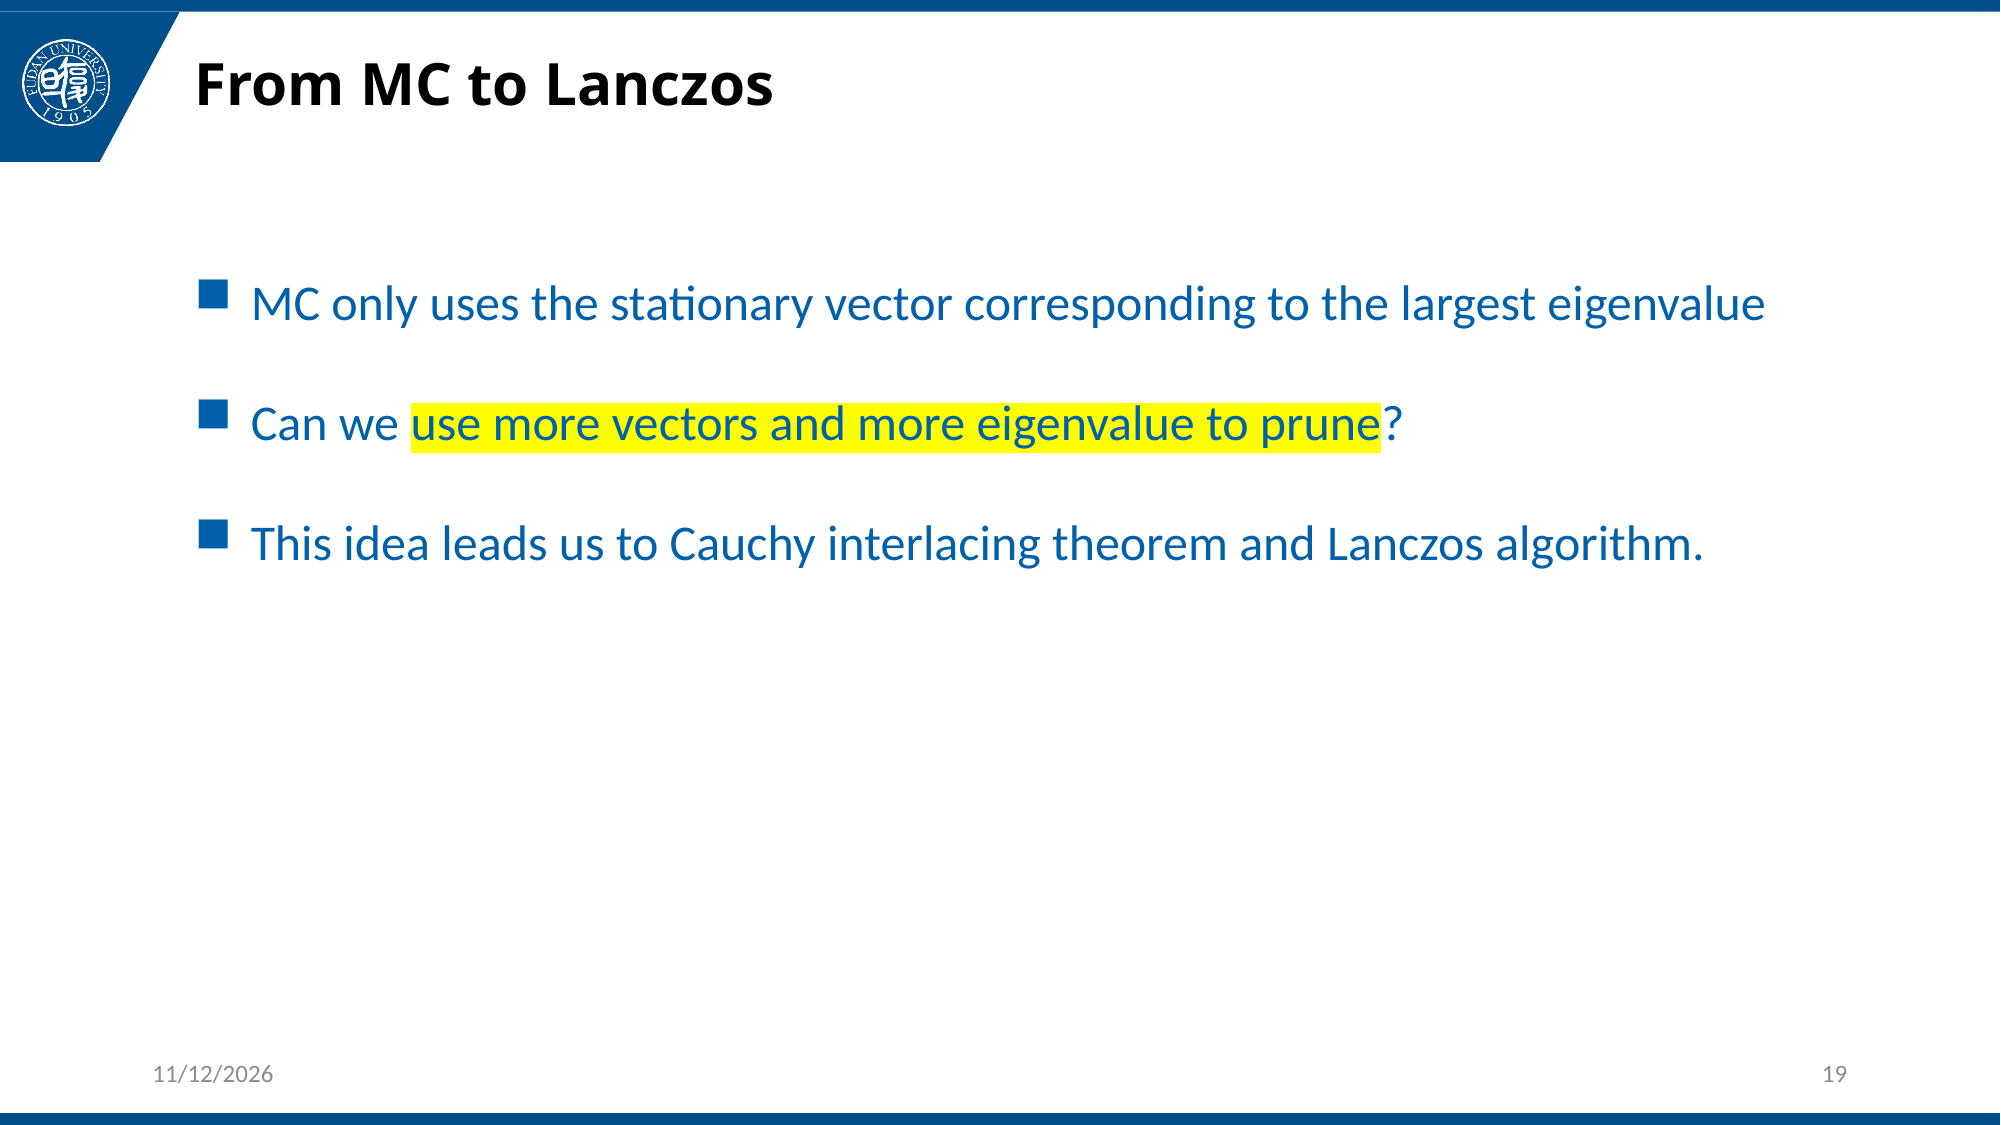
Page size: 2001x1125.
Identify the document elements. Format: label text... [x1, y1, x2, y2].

slide_number 19 [1412, 1042, 1863, 1103]
picture [22, 39, 110, 126]
text_box MC only uses the stationary vector corresponding to the largest eigenvalue Can we use more vectors and more eigenvalue to prune? This idea leads us to Cauchy interlacing theorem and Lanczos algorithm. [179, 202, 1916, 578]
title From MC to Lanczos [179, 11, 1863, 162]
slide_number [137, 1042, 588, 1103]
